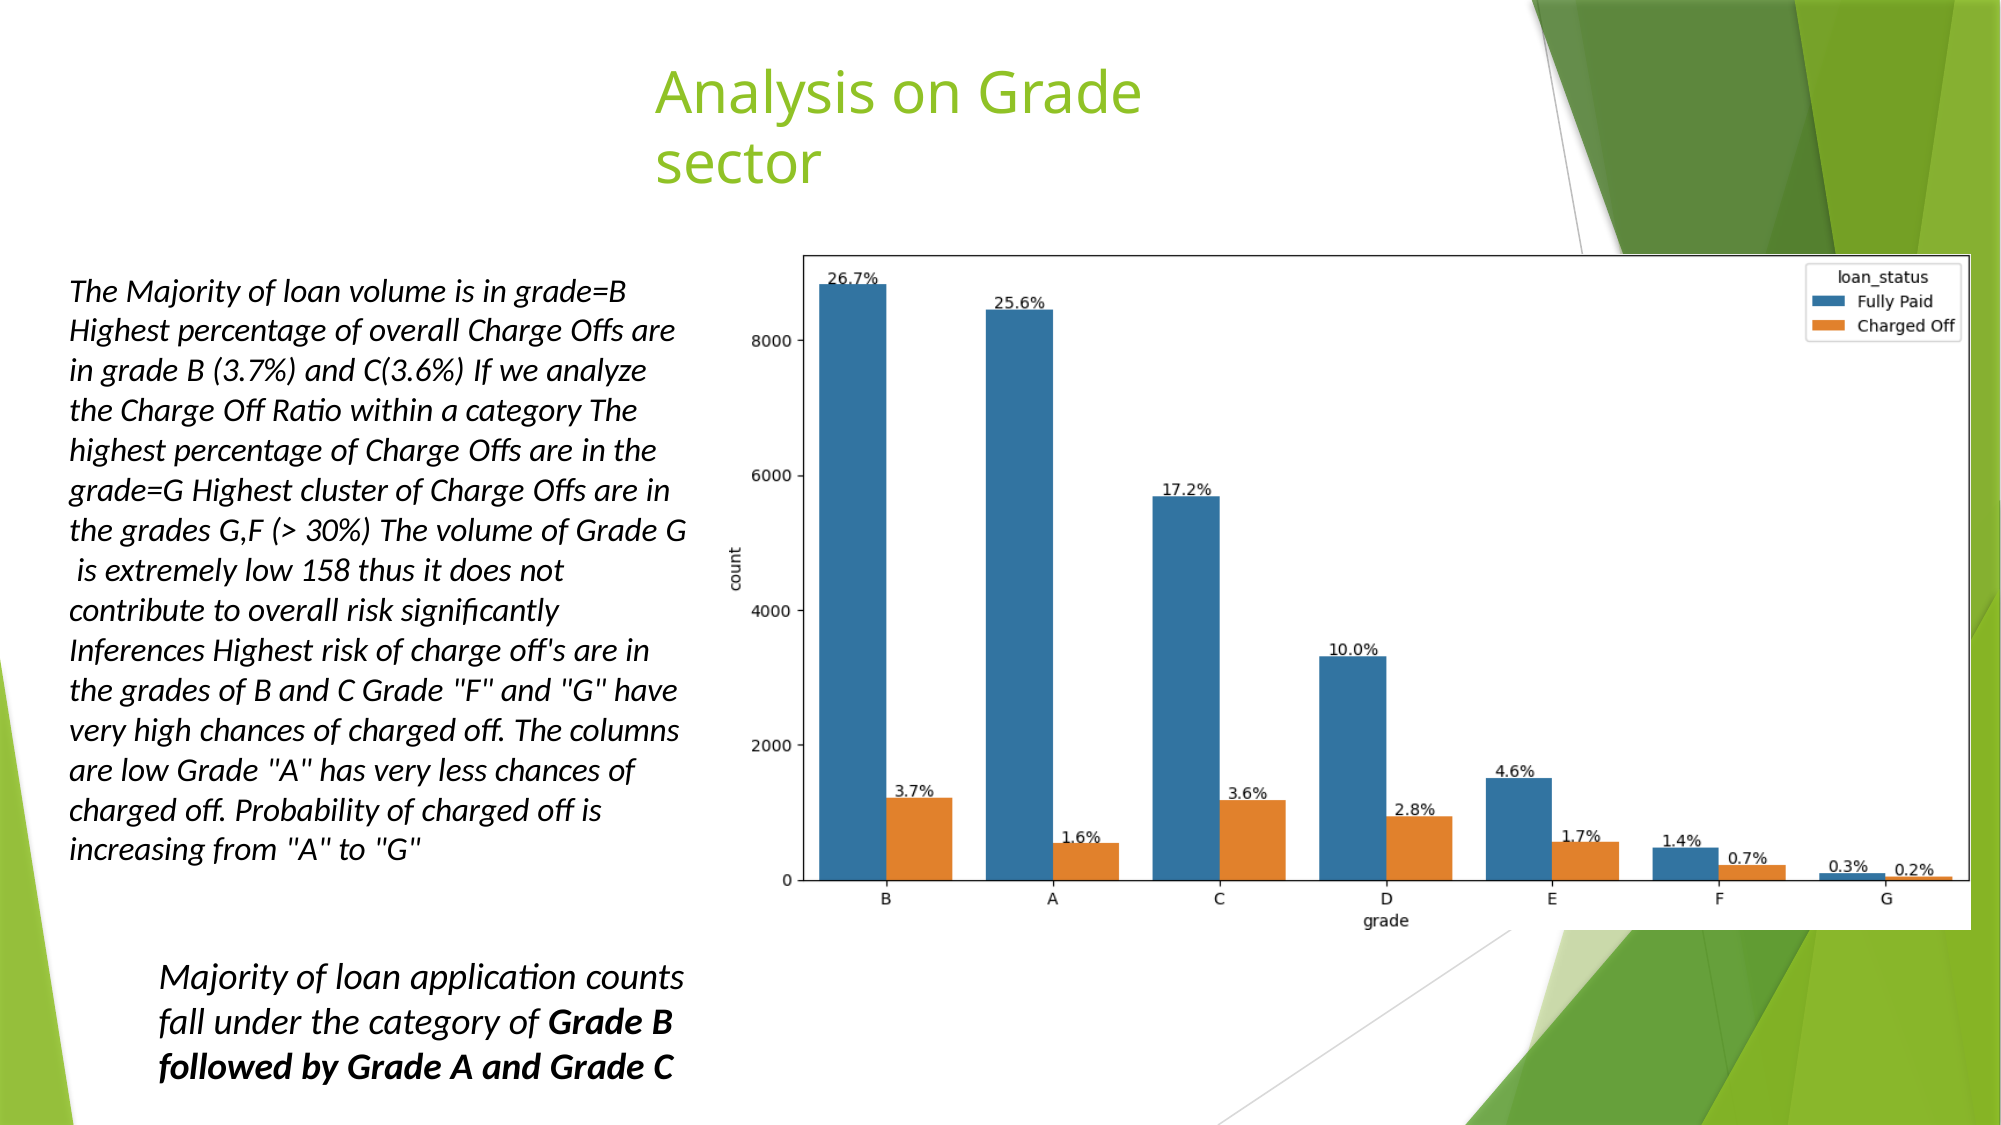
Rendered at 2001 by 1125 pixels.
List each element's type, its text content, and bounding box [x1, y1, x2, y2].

title Analysis on Grade sector [653, 53, 1252, 244]
text_box The Majority of loan volume is in grade=B Highest percentage of overall Charge Offs are in grade B (3.7%) and C(3.6%) If we analyze the Charge Off Ratio within a category The highest percentage of Charge Offs are in the grade=G Highest cluster of Charge Offs are in the grades G,F (> 30%) The volume of Grade G is extremely low 158 thus it does not contribute to overall risk significantly Inferences Highest risk of charge off's are in the grades of B and C Grade "F" and "G" have very high chances of charged off. The columns are low Grade "A" has very less chances of charged off. Probability of charged off is increasing from "A" to "G" Majority of loan application counts fall under the category of Grade B followed by Grade A and Grade C [67, 266, 1742, 1088]
picture [728, 254, 1972, 930]
